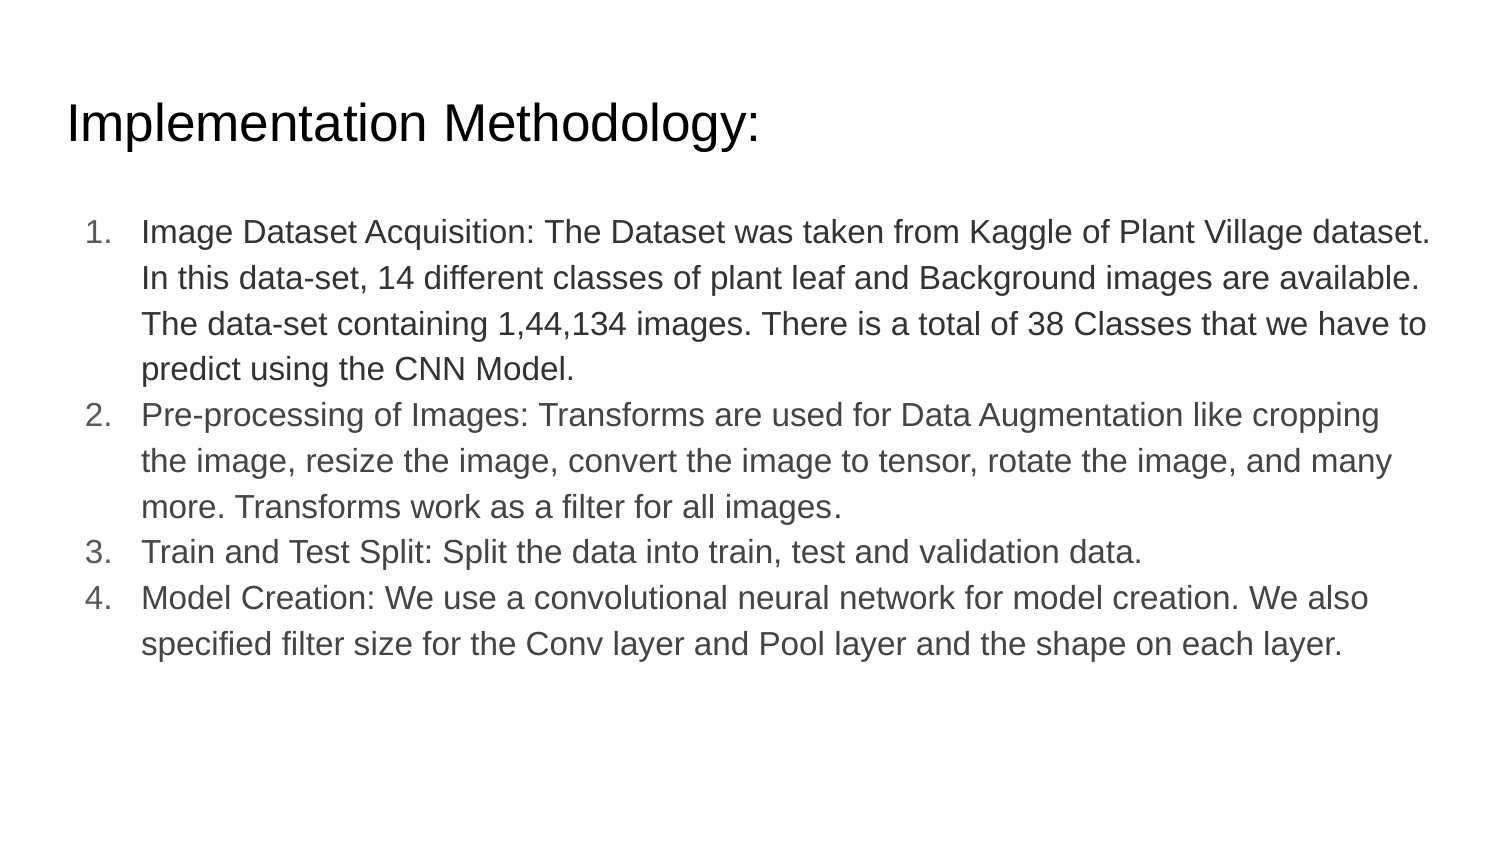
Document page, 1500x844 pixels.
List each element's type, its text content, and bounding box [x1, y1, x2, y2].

title Implementation Methodology: [51, 72, 1449, 167]
list Image Dataset Acquisition: The Dataset was taken from Kaggle of Plant Village dataset. In this data-set, 14 different classes of plant leaf and Background images are available. The data-set containing 1,44,134 images. There is a total of 38 Classes that we have to predict using the CNN Model. Pre-processing of Images: Transforms are used for Data Augmentation like cropping the image, resize the image, convert the image to tensor, rotate the image, and many more. Transforms work as a filter for all images. Train and Test Split: Split the data into train, test and validation data. Model Creation: We use a convolutional neural network for model creation. We also specified filter size for the Conv layer and Pool layer and the shape on each layer. [51, 189, 1449, 750]
